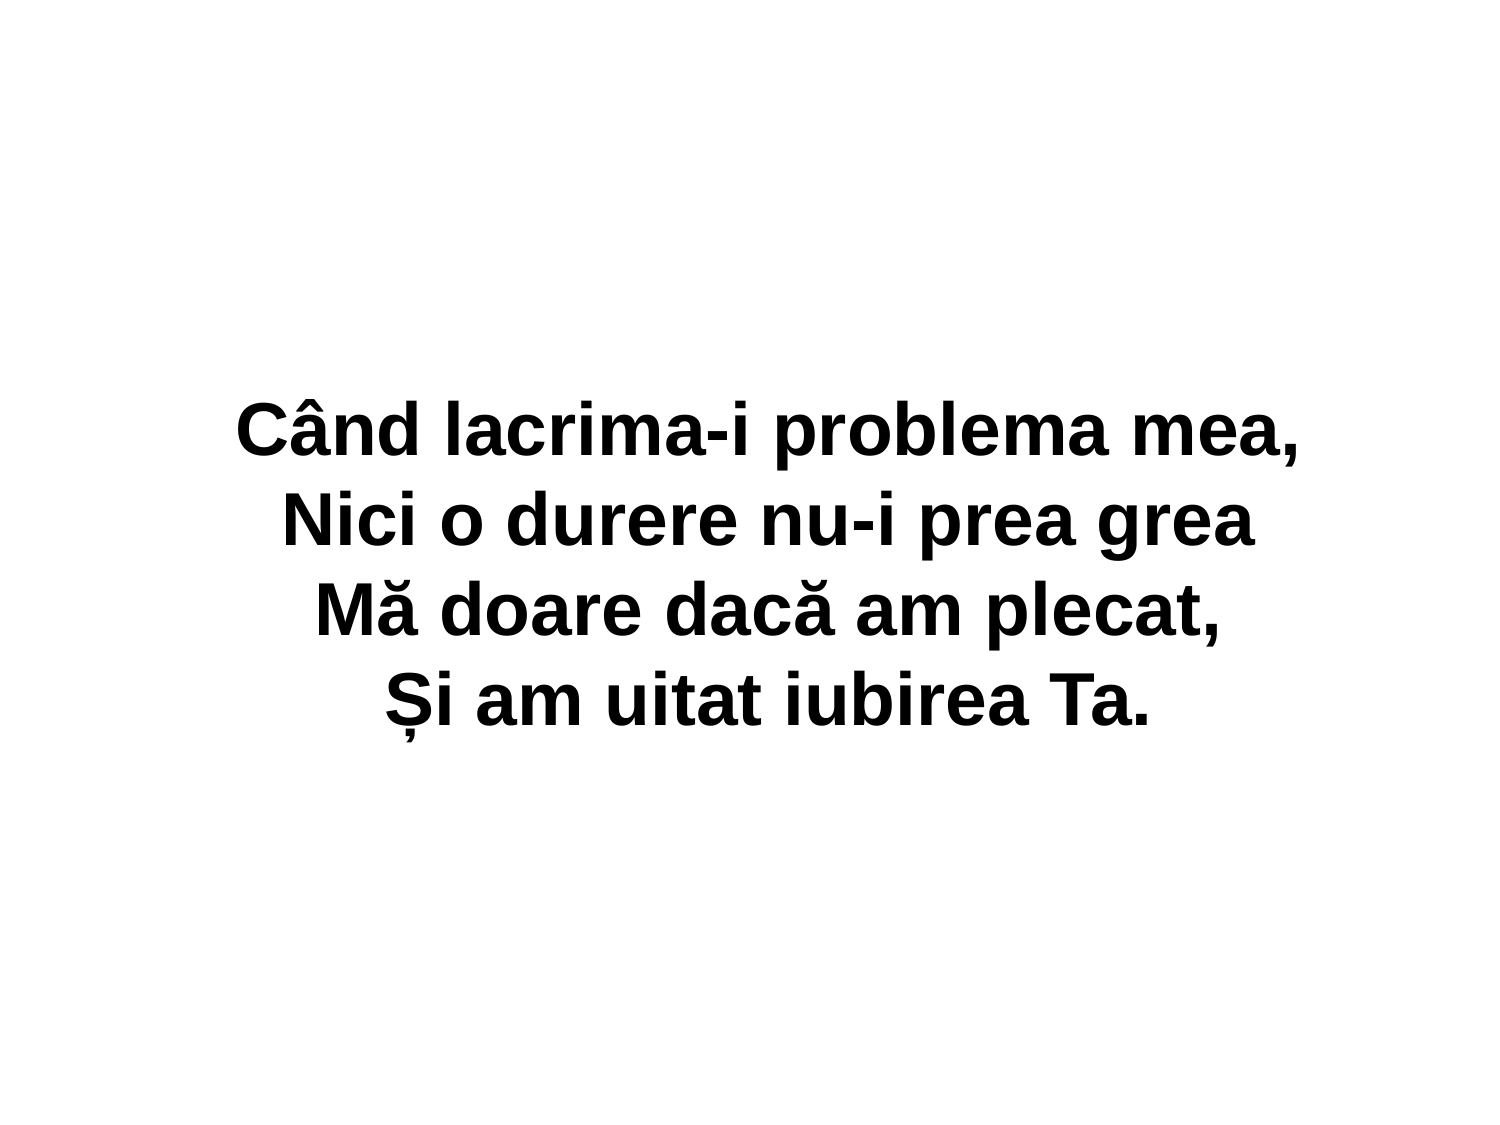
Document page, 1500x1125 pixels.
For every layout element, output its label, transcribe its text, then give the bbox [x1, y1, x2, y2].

title Când lacrima-i problema mea, Nici o durere nu-i prea grea Mă doare dacă am plecat, Și am uitat iubirea Ta. [75, 365, 1425, 756]
